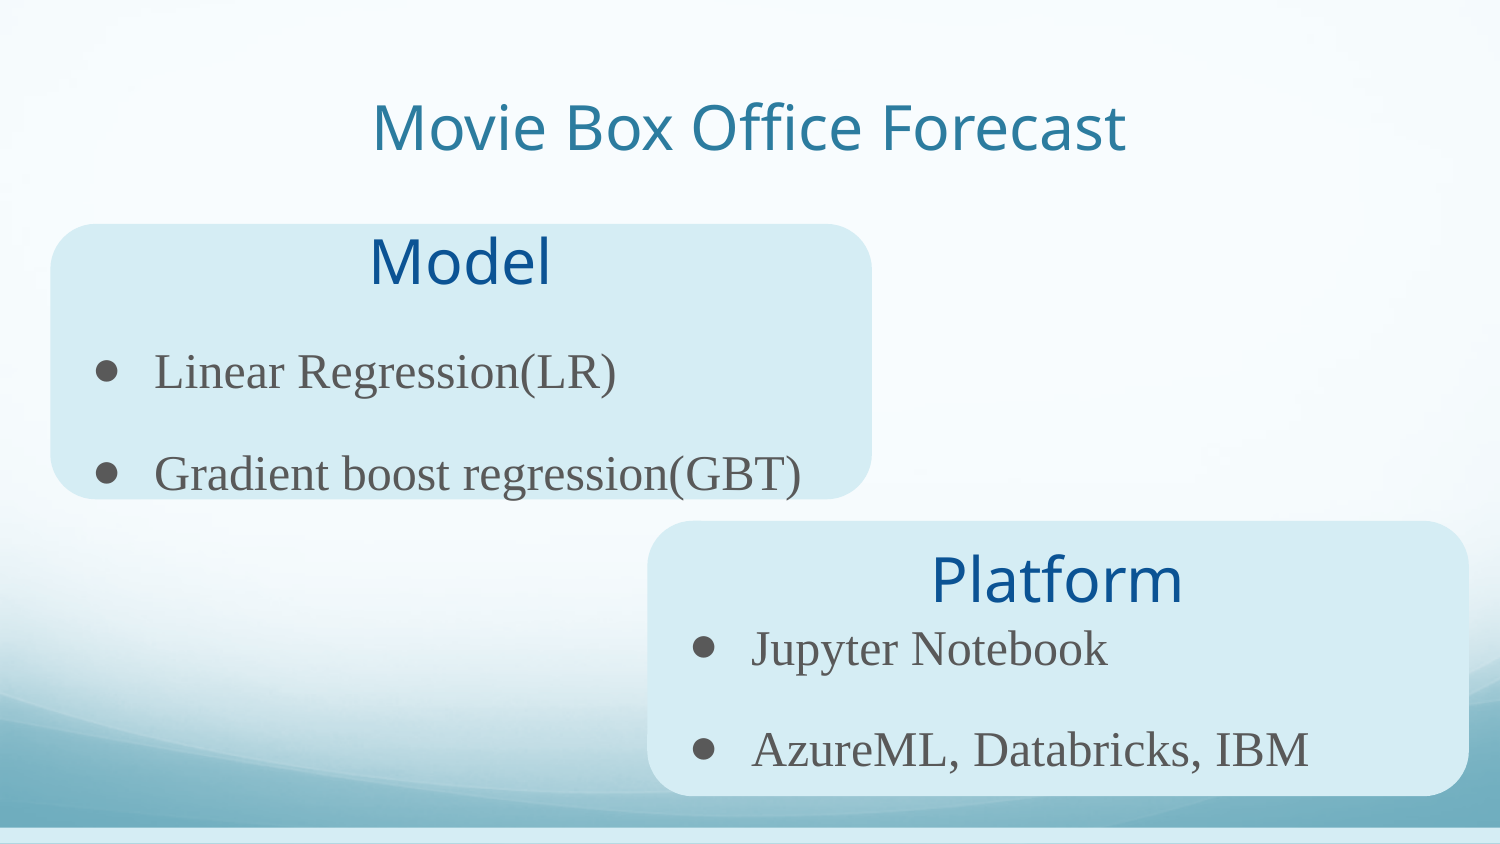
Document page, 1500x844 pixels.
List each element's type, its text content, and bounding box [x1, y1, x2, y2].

title Movie Box Office Forecast [51, 83, 1449, 178]
picture [0, 0, 1500, 827]
text_box Platform Jupyter Notebook AzureML, Databricks, IBM [648, 521, 1469, 796]
text_box Model Linear Regression(LR) Gradient boost regression(GBT) [51, 224, 872, 499]
